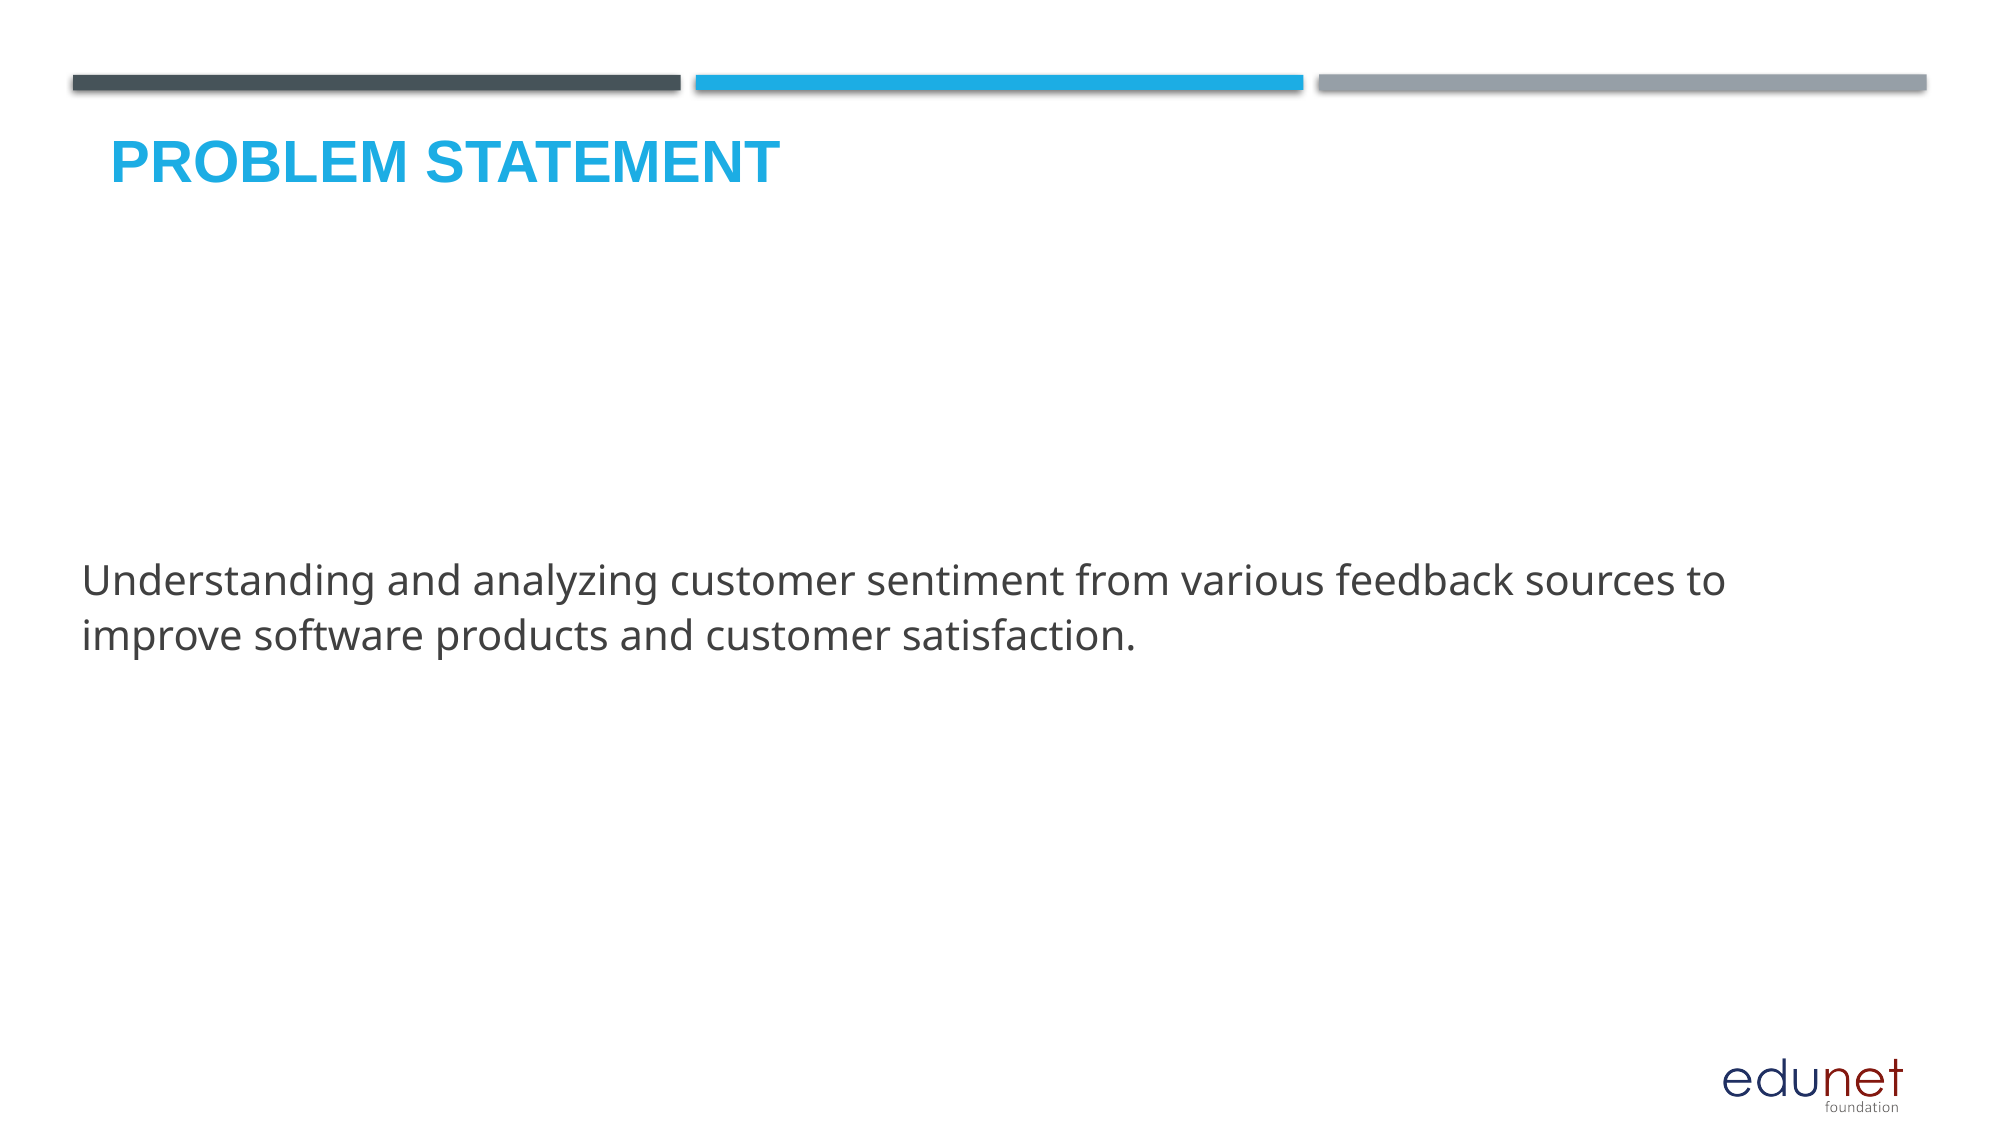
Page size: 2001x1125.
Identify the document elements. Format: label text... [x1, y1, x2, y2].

title Problem Statement [95, 115, 1905, 203]
picture [1719, 1056, 1905, 1116]
list Understanding and analyzing customer sentiment from various feedback sources to improve software products and customer satisfaction. [66, 220, 1876, 987]
